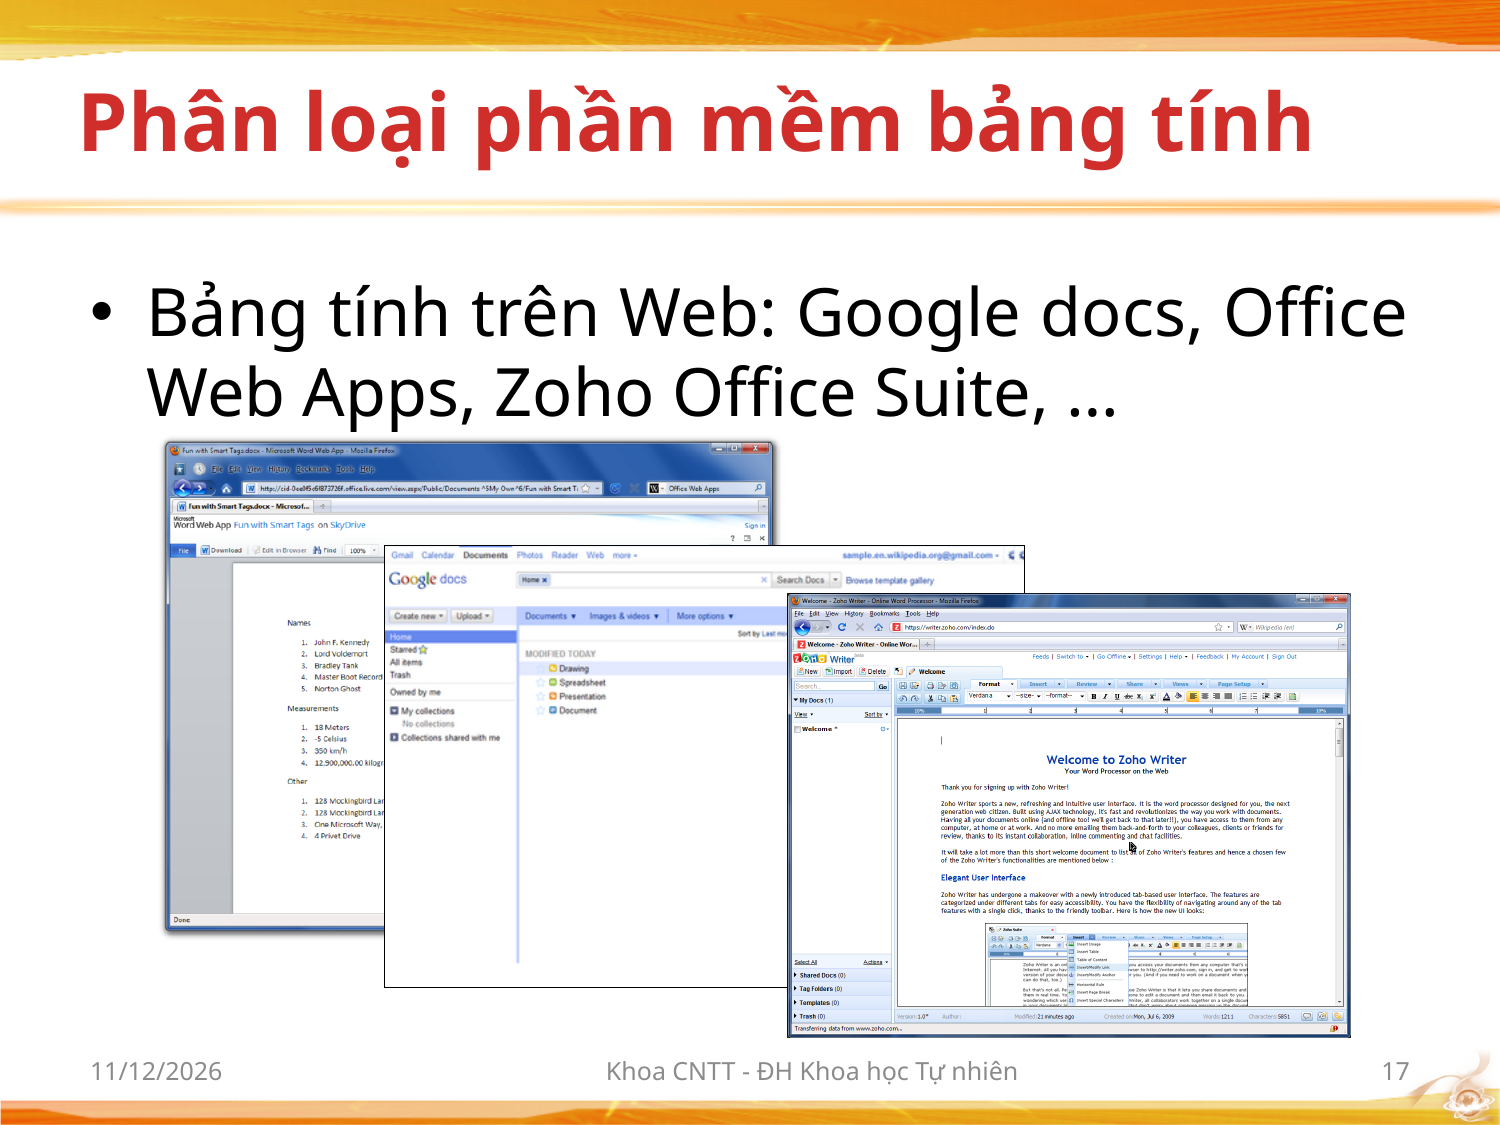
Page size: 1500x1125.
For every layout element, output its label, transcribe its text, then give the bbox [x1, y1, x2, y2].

picture [157, 434, 1351, 1038]
picture [0, 0, 1500, 63]
footer Khoa CNTT - ĐH Khoa học Tự nhiên [312, 1042, 1313, 1103]
slide_number 17 [1337, 1042, 1425, 1103]
picture [2, 1088, 1399, 1124]
list Bảng tính trên Web: Google docs, Office Web Apps, Zoho Office Suite, … [75, 262, 1425, 1005]
title Phân loại phần mềm bảng tính [62, 24, 1475, 213]
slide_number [75, 1042, 238, 1103]
